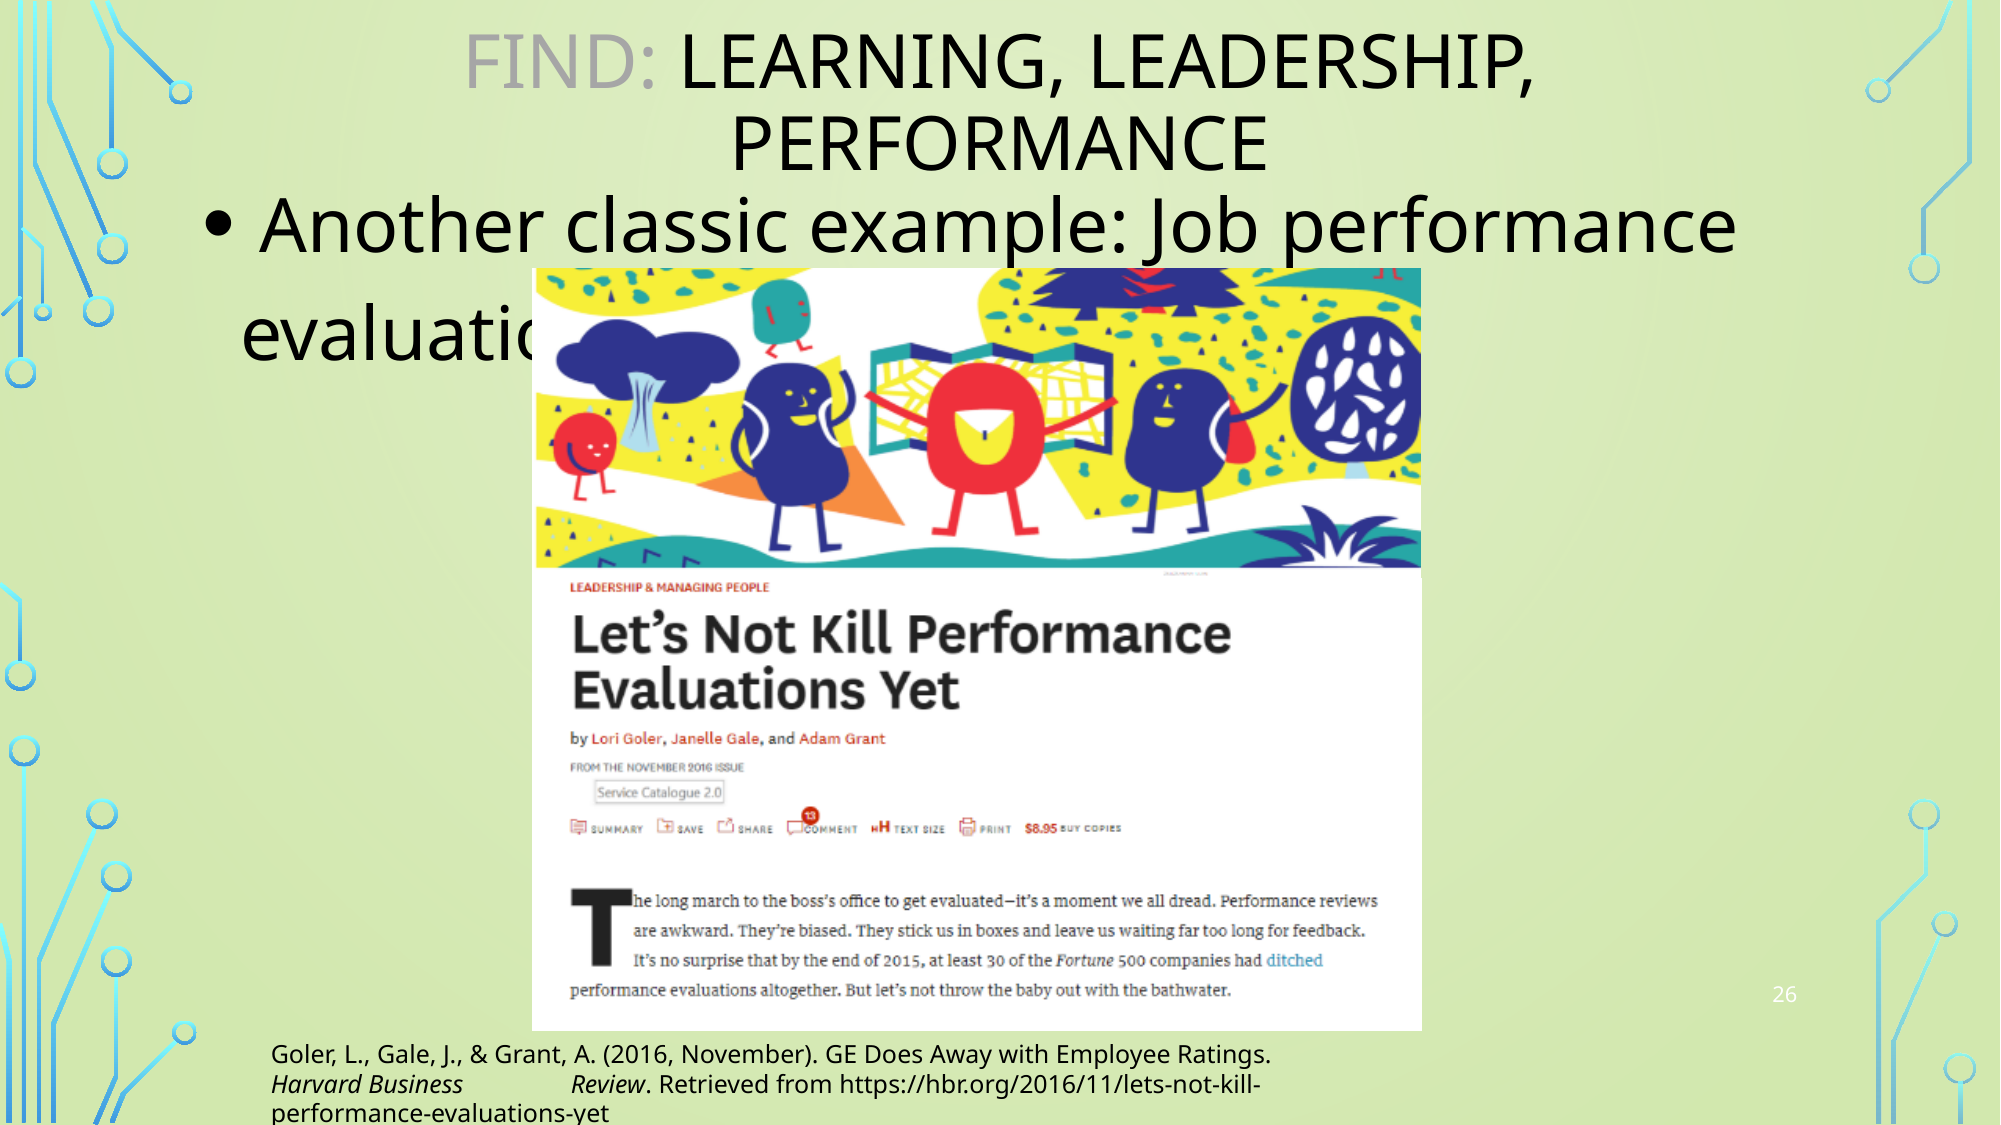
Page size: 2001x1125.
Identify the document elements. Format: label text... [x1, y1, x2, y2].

text_box Goler, L., Gale, J., & Grant, A. (2016, November). GE Does Away with Employee Ratings. Harvard Business Review. Retrieved from https://hbr.org/2016/11/lets-not-kill-performance-evaluations-yet [256, 1030, 1366, 1125]
picture [532, 268, 1422, 1031]
title Find: learning, leadership, performance [187, 26, 1813, 151]
slide_number 26 [1685, 965, 1813, 1025]
text_box Another classic example: Job performance evaluation [187, 151, 1913, 959]
